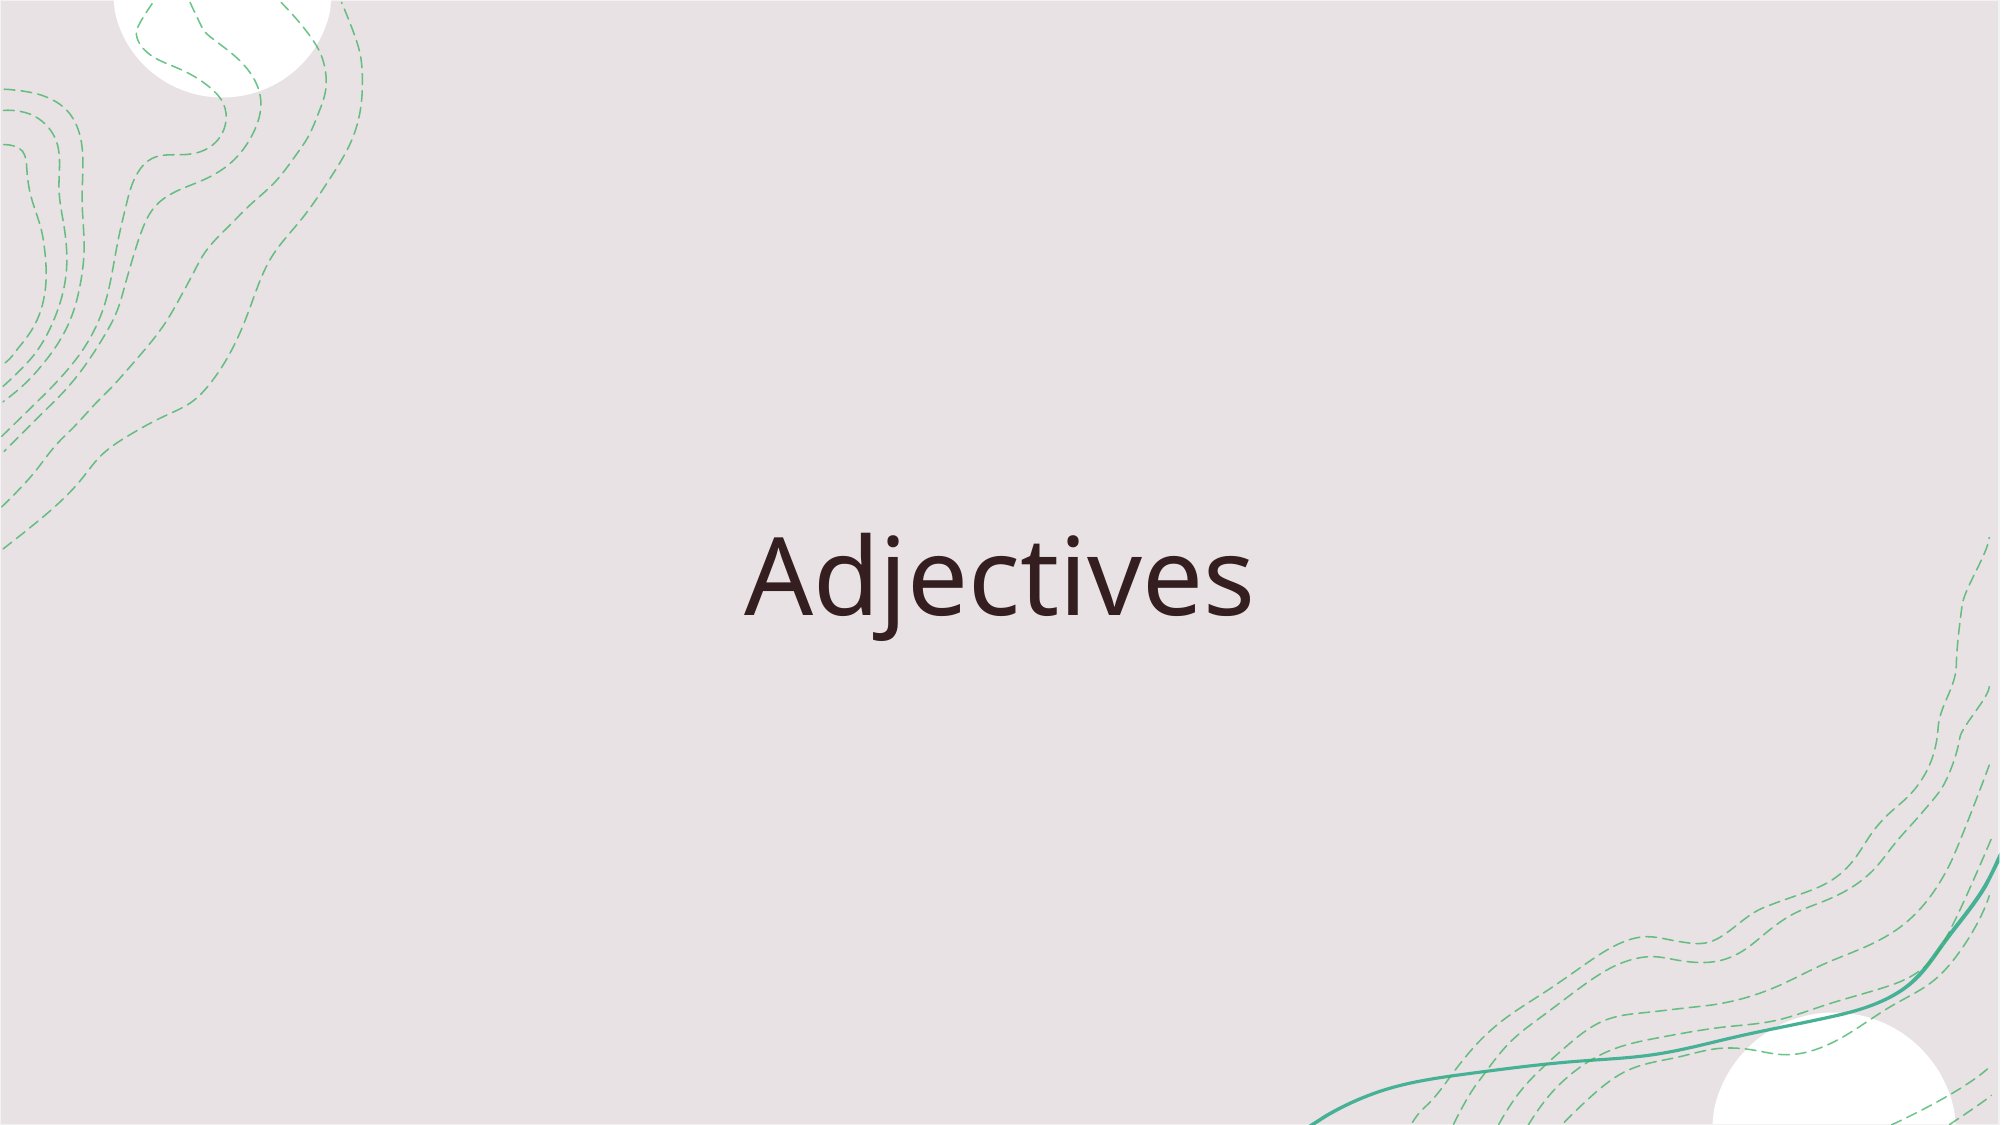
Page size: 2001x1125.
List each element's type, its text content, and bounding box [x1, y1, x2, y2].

title Adjectives [574, 252, 1426, 645]
